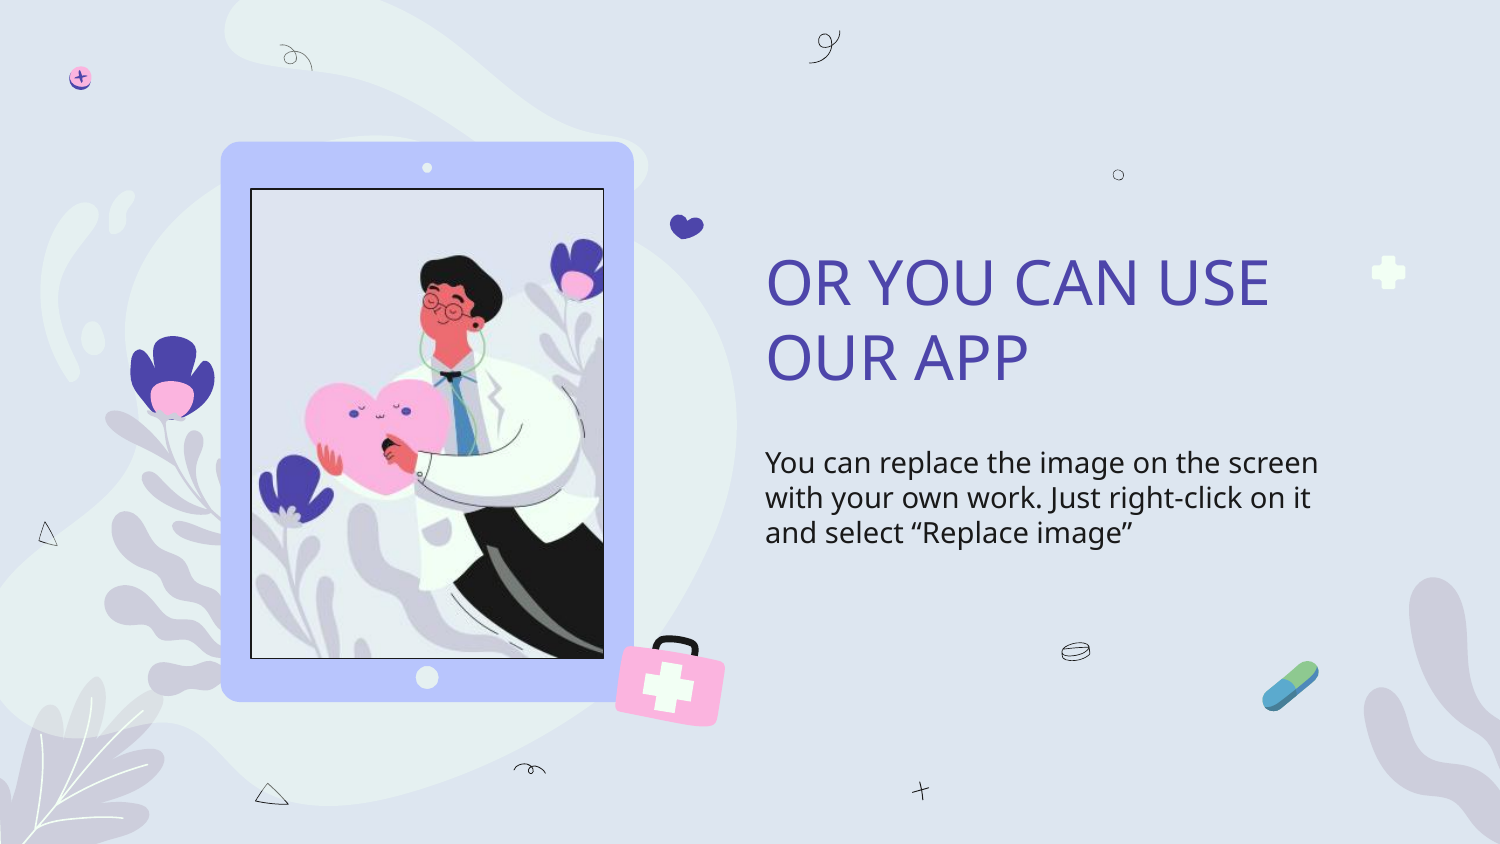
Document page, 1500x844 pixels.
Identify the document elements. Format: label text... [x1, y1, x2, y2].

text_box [115, 334, 246, 579]
title OR YOU CAN USE OUR APP [818, 255, 1383, 409]
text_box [0, 0, 814, 844]
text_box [1261, 660, 1320, 712]
text_box [1061, 642, 1091, 661]
subtitle You can replace the image on the screen with your own work. Just right-click on it and select “Replace image” [818, 429, 1383, 589]
picture [251, 189, 603, 658]
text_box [610, 634, 730, 738]
